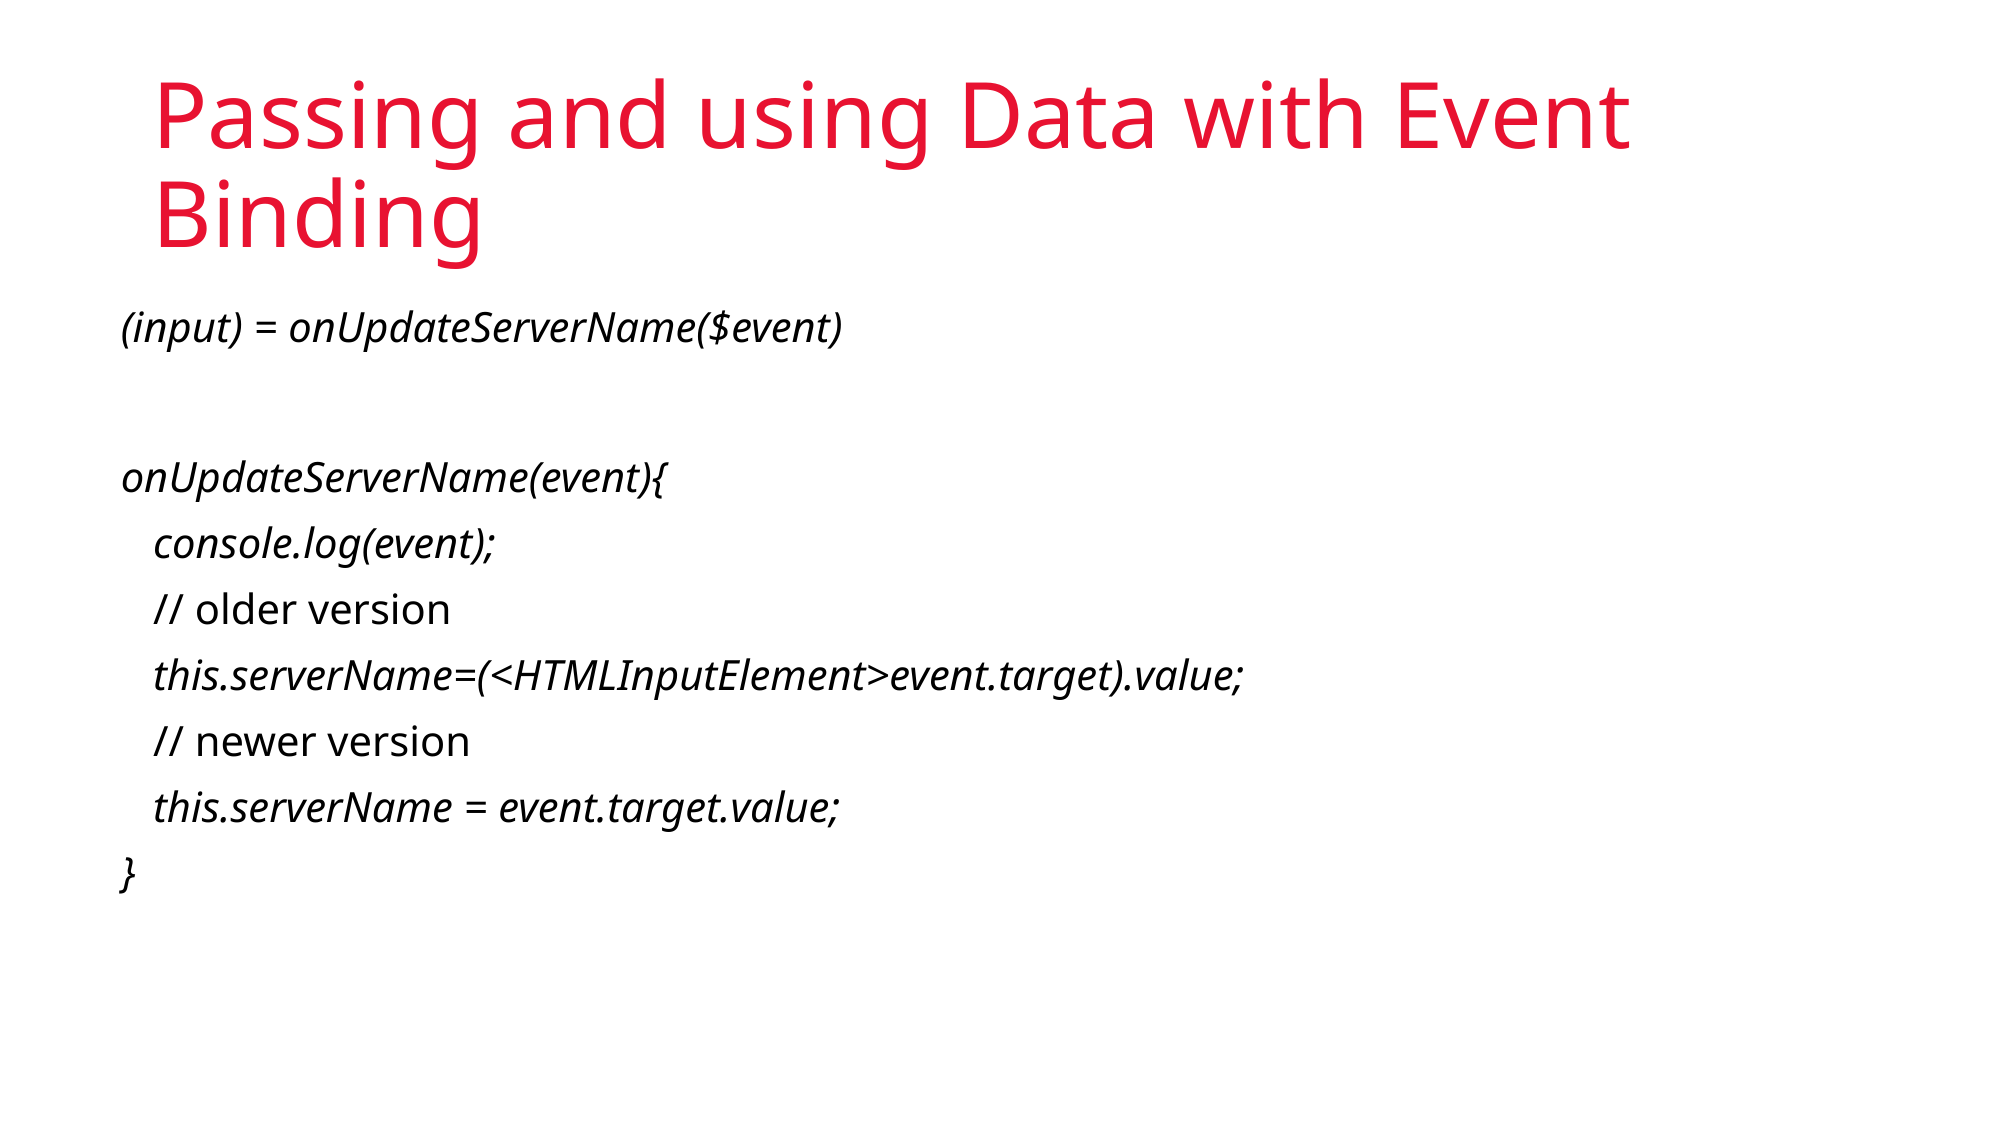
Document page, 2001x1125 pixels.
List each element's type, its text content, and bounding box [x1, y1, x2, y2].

list (input) = onUpdateServerName($event) onUpdateServerName(event){ console.log(event); // older version this.serverName=(<HTMLInputElement>event.target).value; // newer version this.serverName = event.target.value; } [105, 299, 1863, 1014]
title Passing and using Data with Event Binding [137, 59, 1863, 278]
